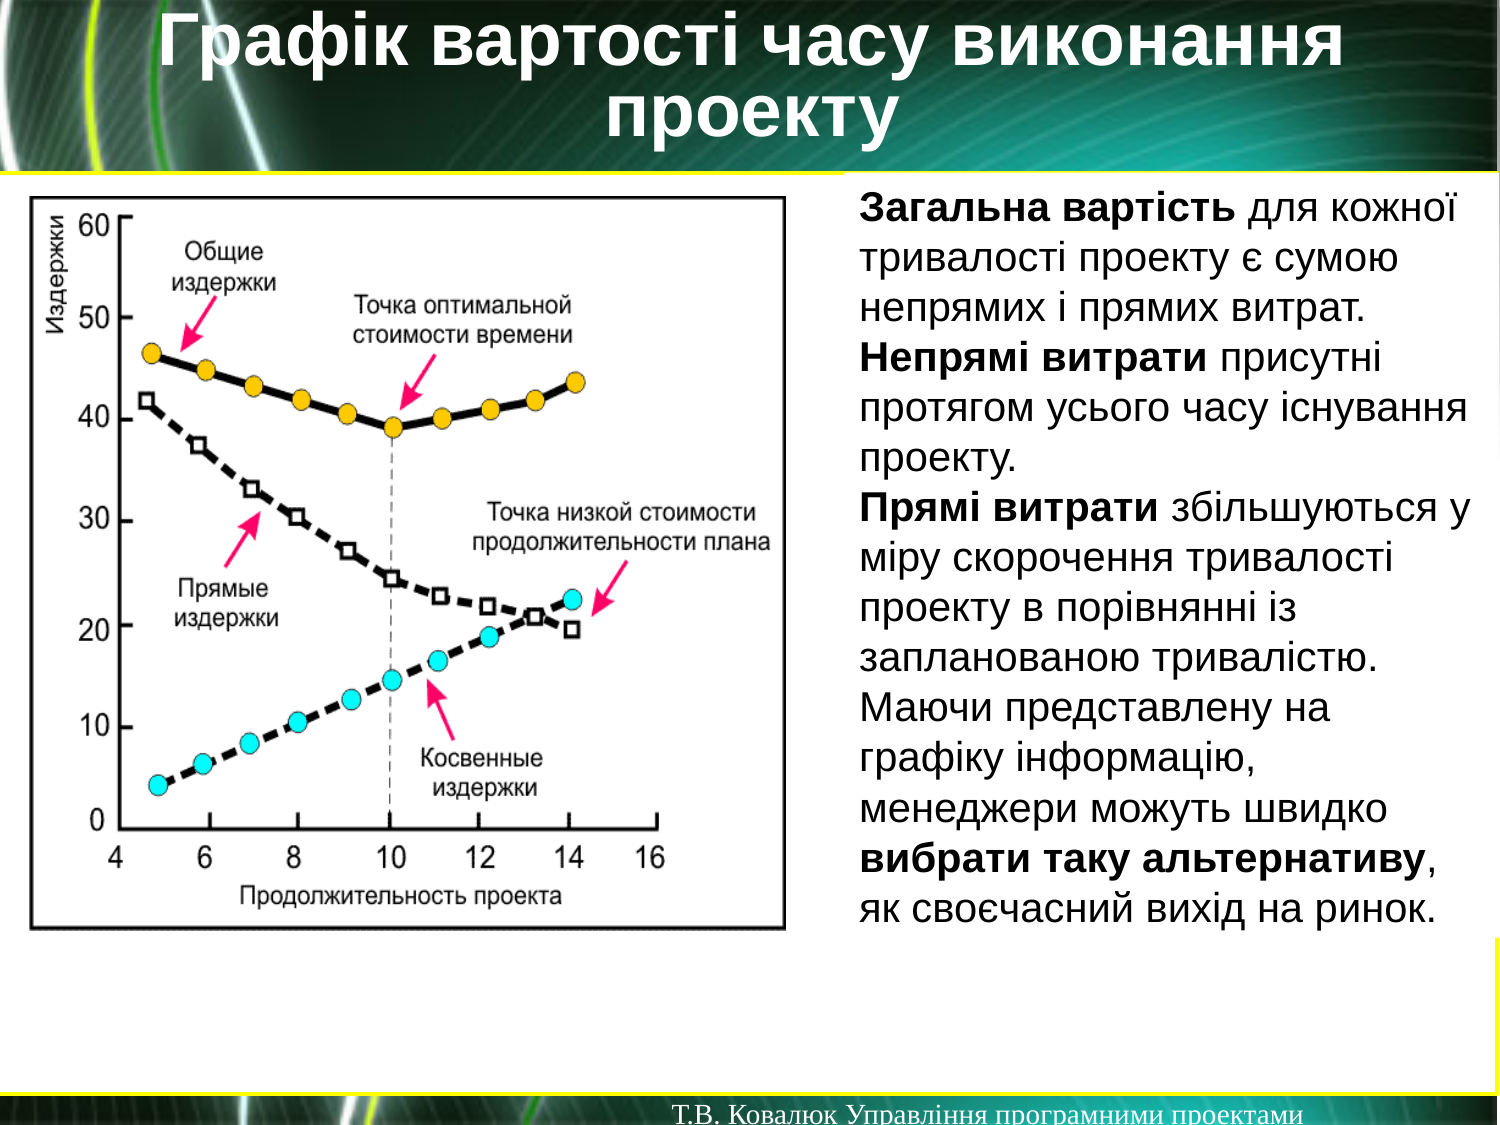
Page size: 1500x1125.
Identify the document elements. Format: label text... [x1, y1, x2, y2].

picture [884, 1112, 890, 1123]
picture [29, 196, 786, 931]
picture [1015, 1112, 1021, 1123]
picture [1192, 1112, 1198, 1123]
picture [0, 0, 1497, 171]
picture [0, 1096, 1497, 1125]
text_box Загальна вартість для кожної тривалості проекту є сумою непрямих і прямих витрат. Непрямі витрати присутні протягом усього часу існування проекту. Прямі витрати збільшуються у міру скорочення тривалості проекту в порівнянні із запланованою тривалістю. Маючи представлену на графіку інформацію, менеджери можуть швидко вибрати таку альтернативу, як своєчасний вихід на ринок. [844, 172, 1500, 938]
picture [1057, 1112, 1063, 1123]
text_box Графік вартості часу виконання проекту [4, 0, 1500, 159]
